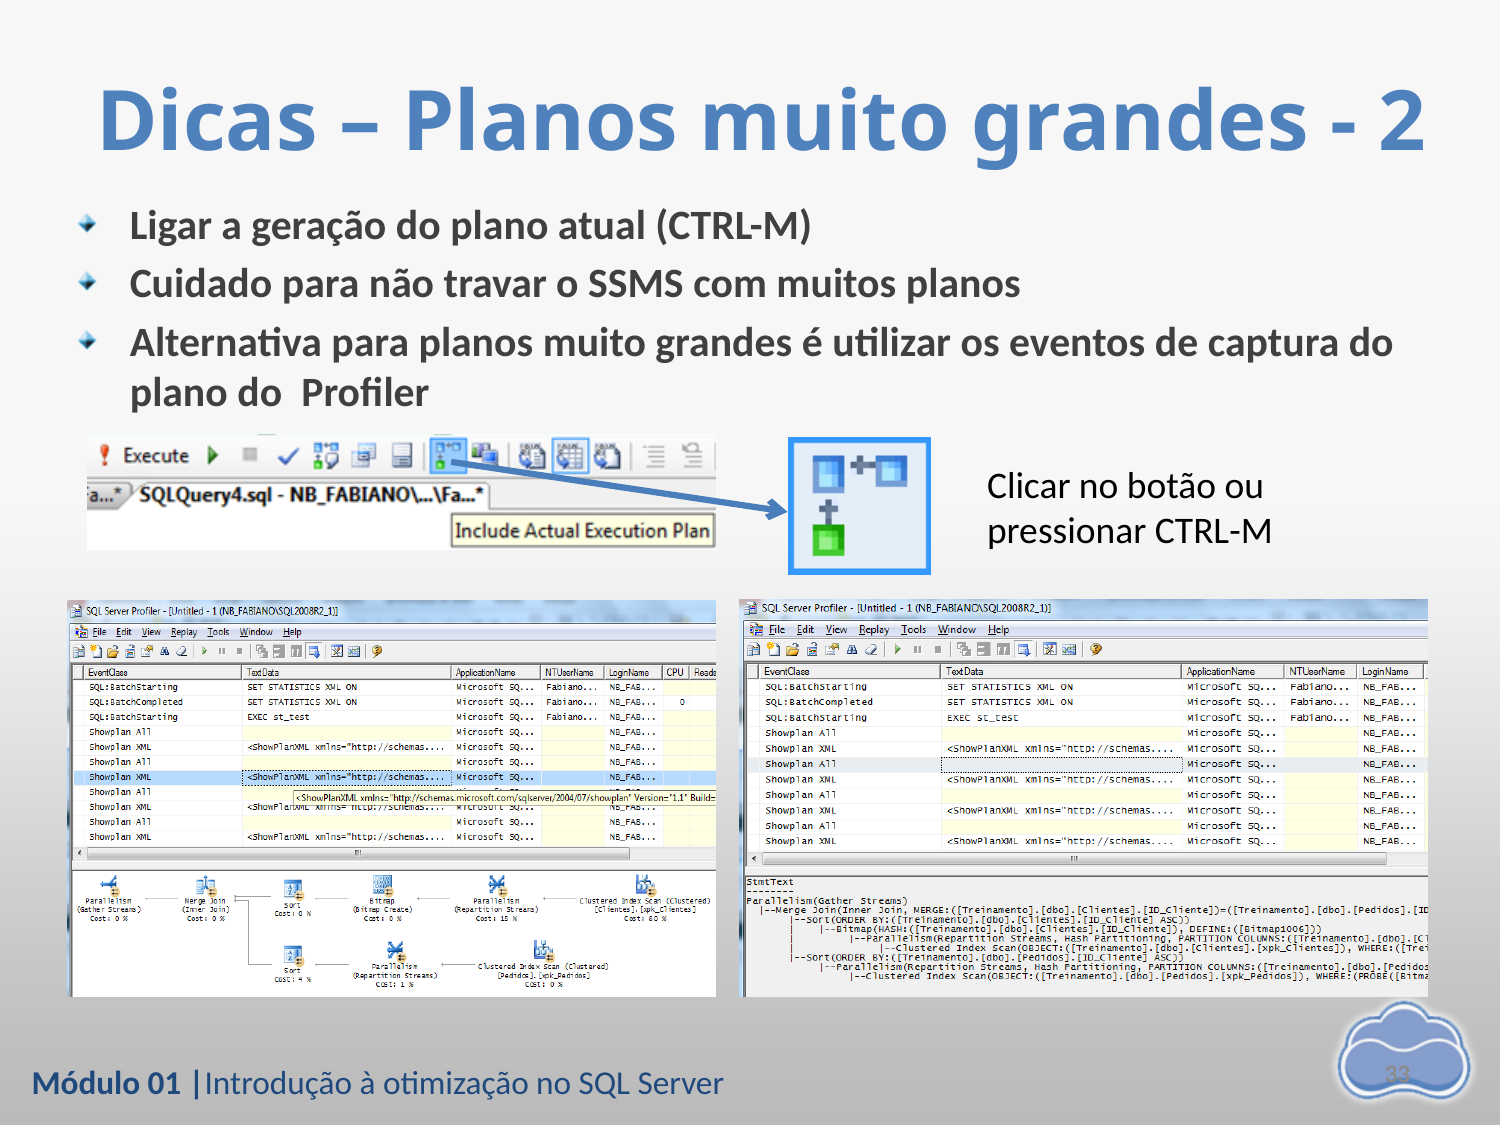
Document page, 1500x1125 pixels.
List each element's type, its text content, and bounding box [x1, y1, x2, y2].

title Dicas – Planos muito grandes - 2 [23, 58, 1500, 176]
picture [0, 0, 1500, 1125]
list Ligar a geração do plano atual (CTRL-M) Cuidado para não travar o SSMS com muitos planos Alternativa para planos muito grandes é utilizar os eventos de captura do plano do Profiler [58, 190, 1430, 917]
text_box 33 [1074, 1042, 1425, 1103]
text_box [450, 461, 788, 513]
text_box Clicar no botão ou pressionar CTRL-M [972, 453, 1289, 558]
